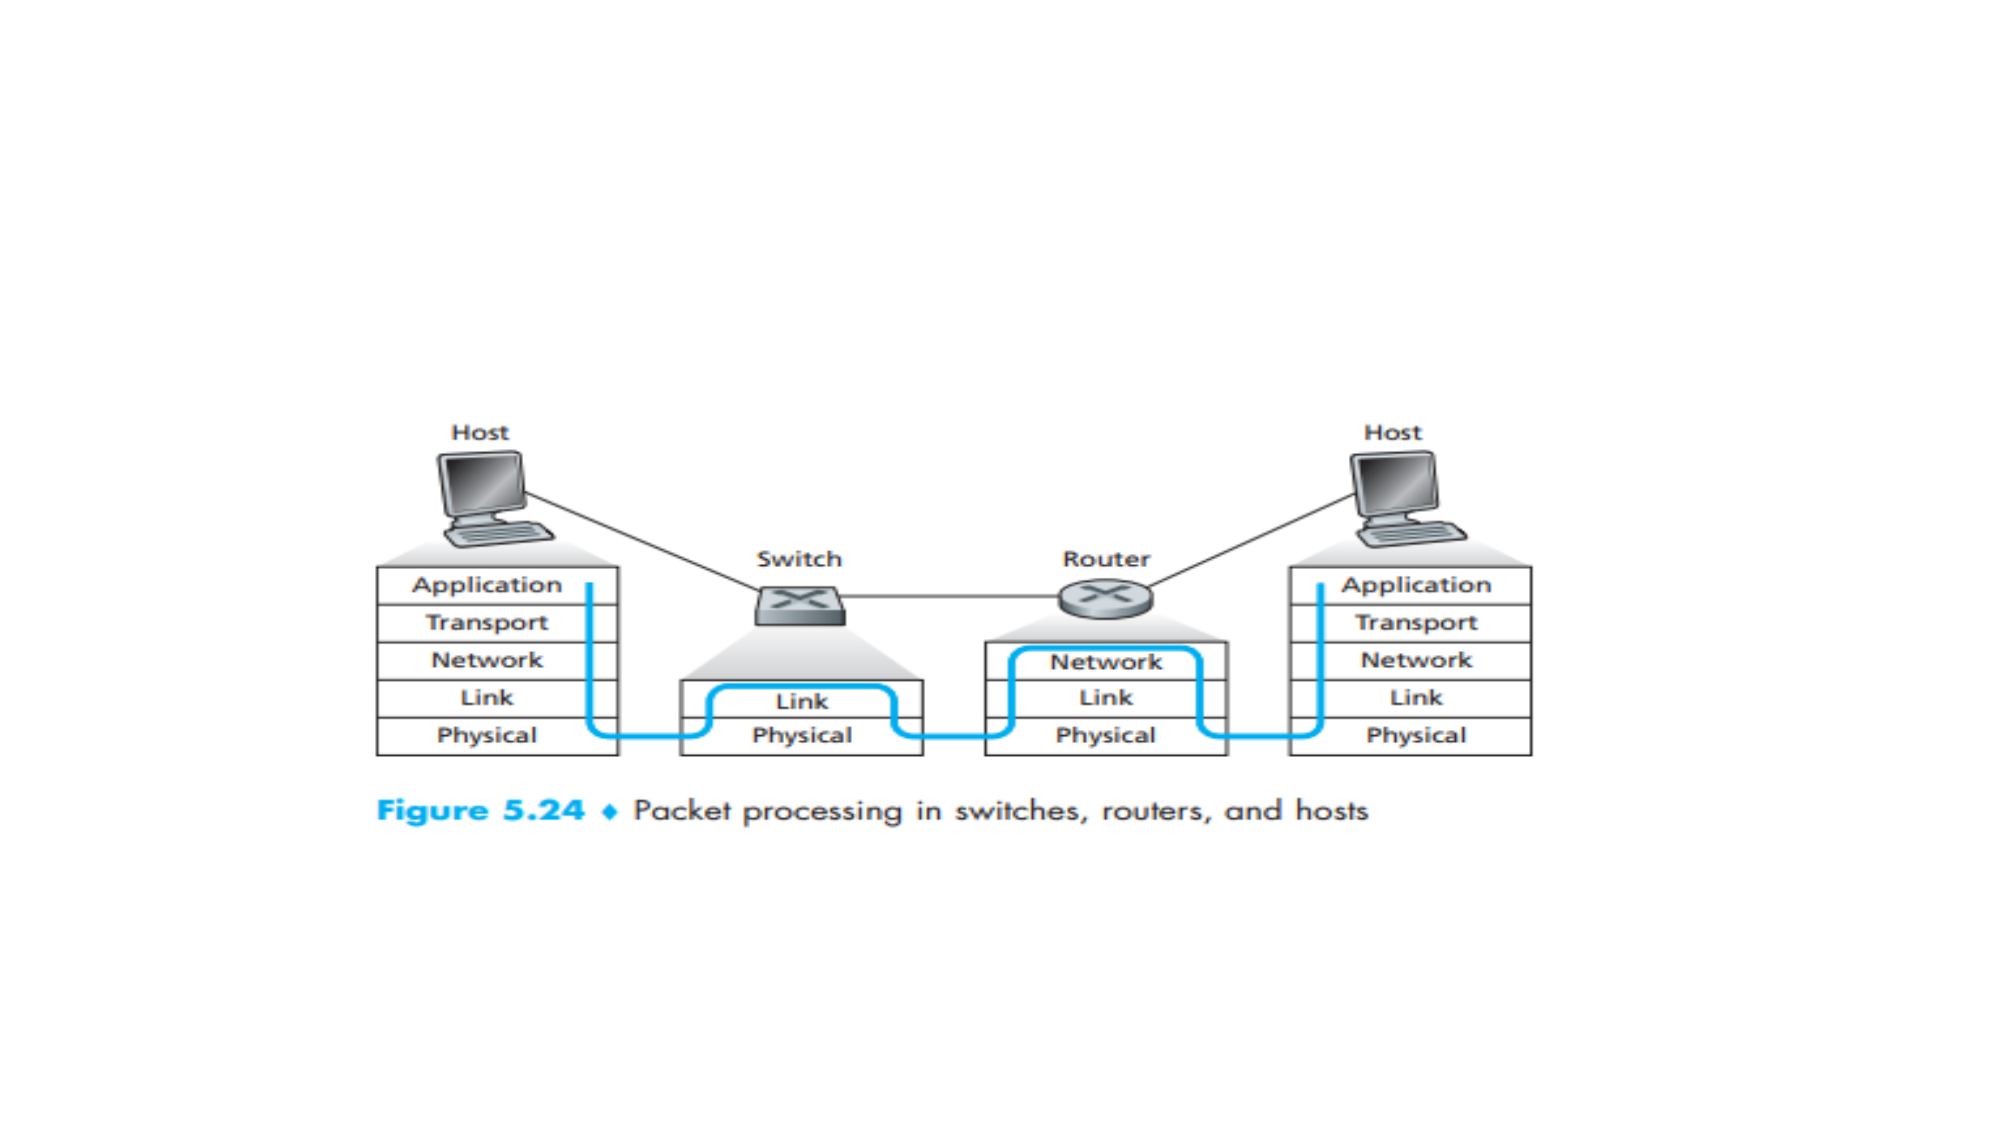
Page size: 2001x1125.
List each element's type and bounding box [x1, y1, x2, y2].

picture [288, 381, 1690, 838]
